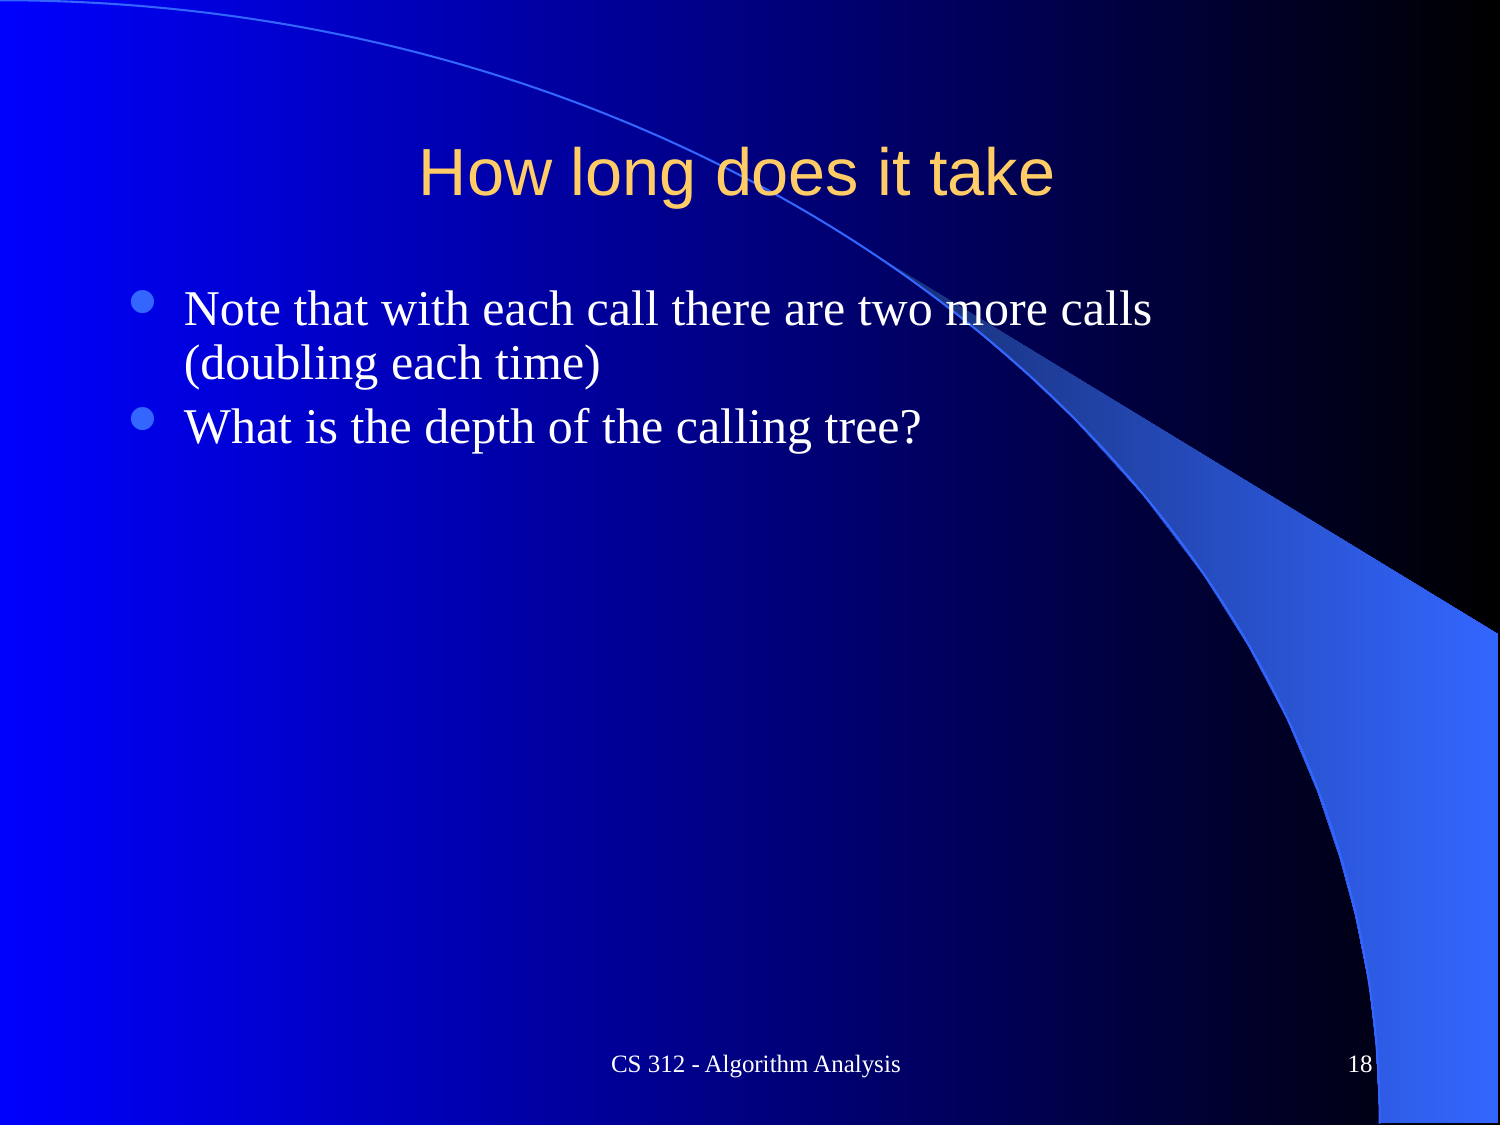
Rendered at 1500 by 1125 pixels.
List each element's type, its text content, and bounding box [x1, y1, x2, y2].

list Note that with each call there are two more calls (doubling each time) What is the depth of the calling tree? [112, 274, 1376, 1001]
footer CS 312 - Algorithm Analysis [474, 1024, 1038, 1101]
title How long does it take [99, 99, 1376, 238]
slide_number 18 [1074, 1024, 1388, 1101]
